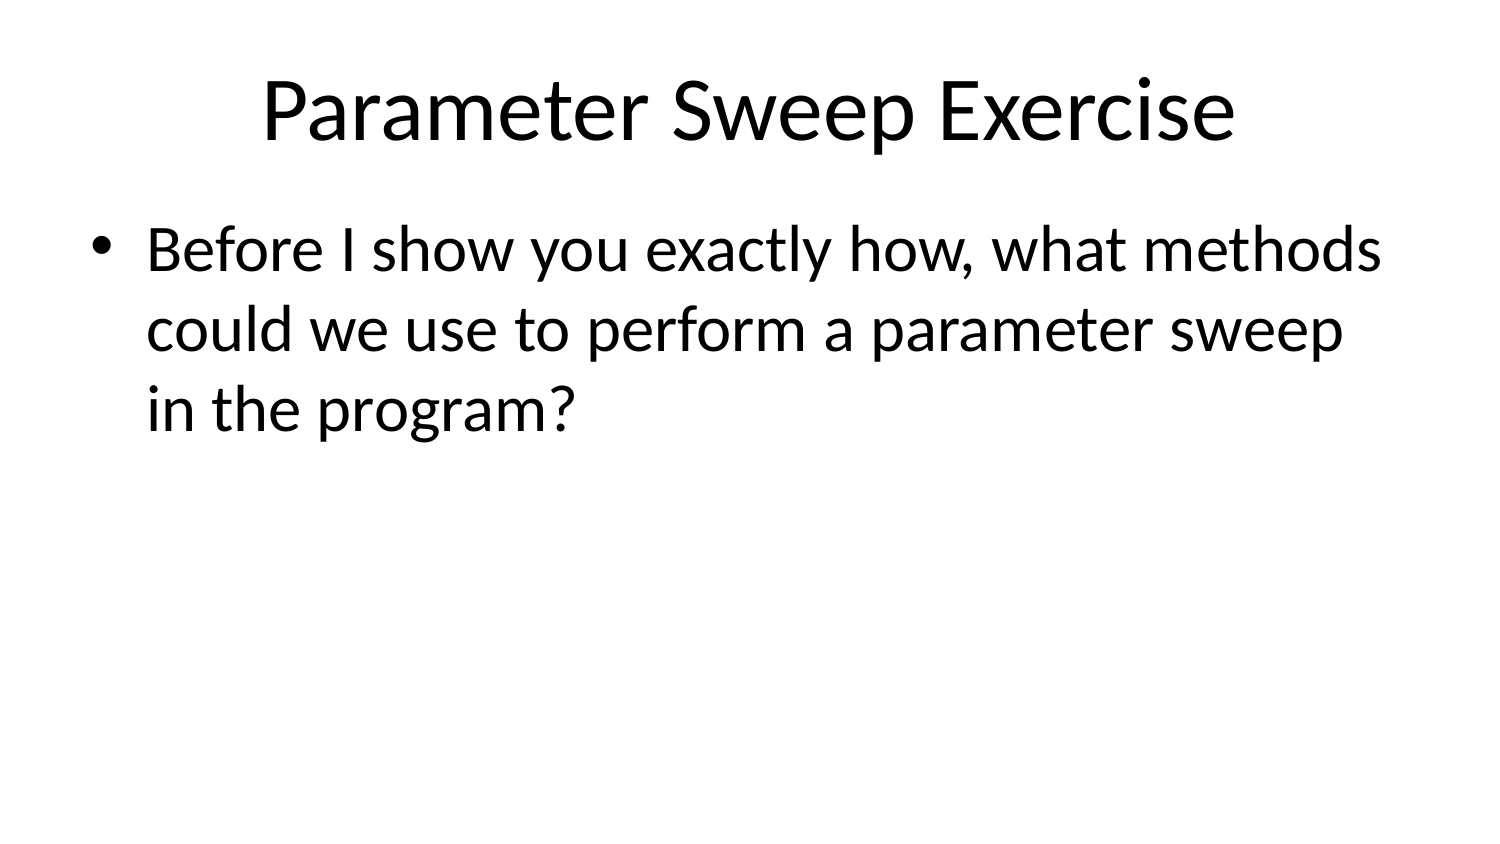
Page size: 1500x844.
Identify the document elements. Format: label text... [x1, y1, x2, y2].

title Parameter Sweep Exercise [75, 33, 1425, 175]
list Before I show you exactly how, what methods could we use to perform a parameter sweep in the program? [75, 196, 1425, 754]
